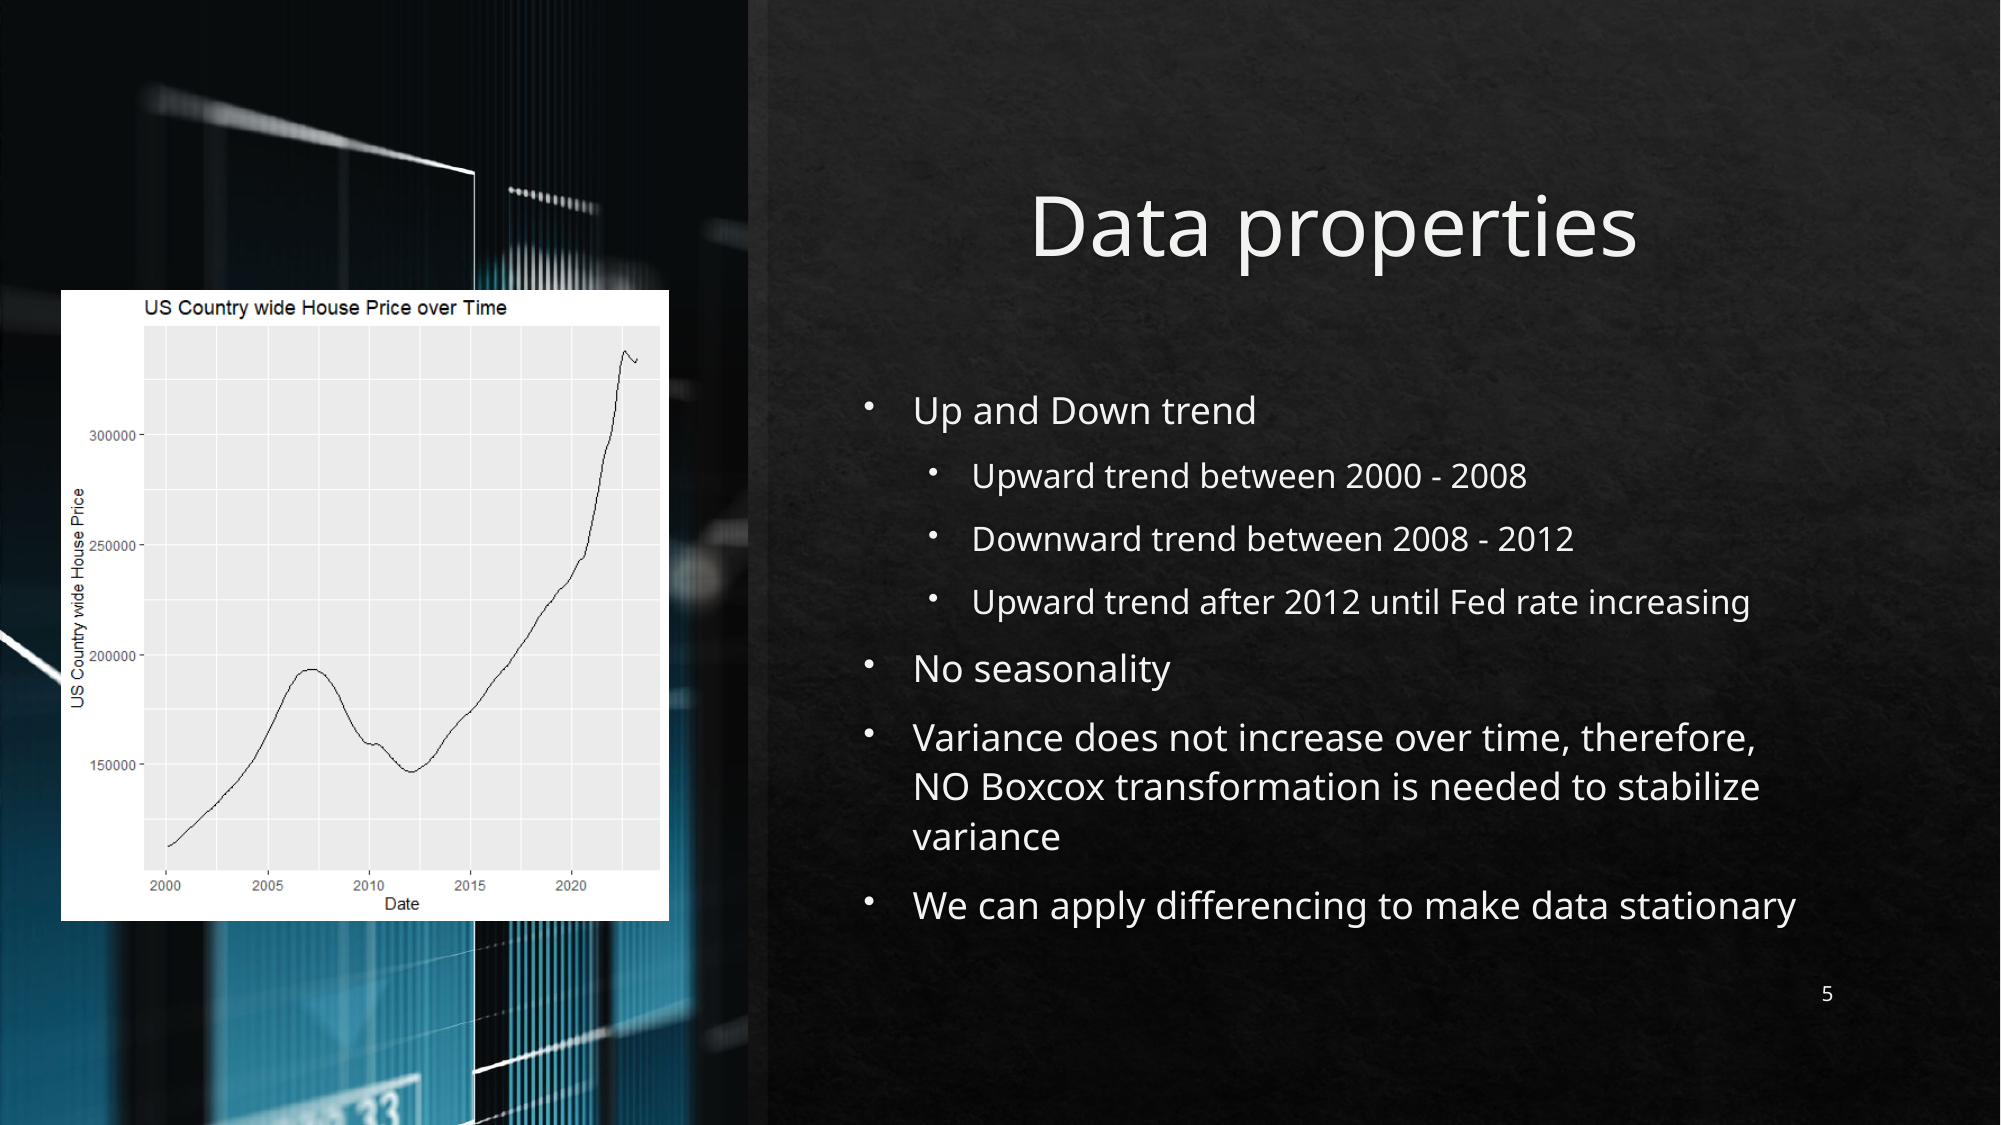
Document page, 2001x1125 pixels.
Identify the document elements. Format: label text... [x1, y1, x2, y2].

picture [0, 0, 768, 1125]
list Up and Down trend Upward trend between 2000 - 2008 Downward trend between 2008 - 2012 Upward trend after 2012 until Fed rate increasing No seasonality Variance does not increase over time, therefore, NO Boxcox transformation is needed to stabilize variance We can apply differencing to make data stationary [844, 375, 1825, 946]
title Data properties [844, 99, 1825, 347]
text_box [774, 0, 2000, 1125]
slide_number 5 [1724, 965, 1849, 1025]
